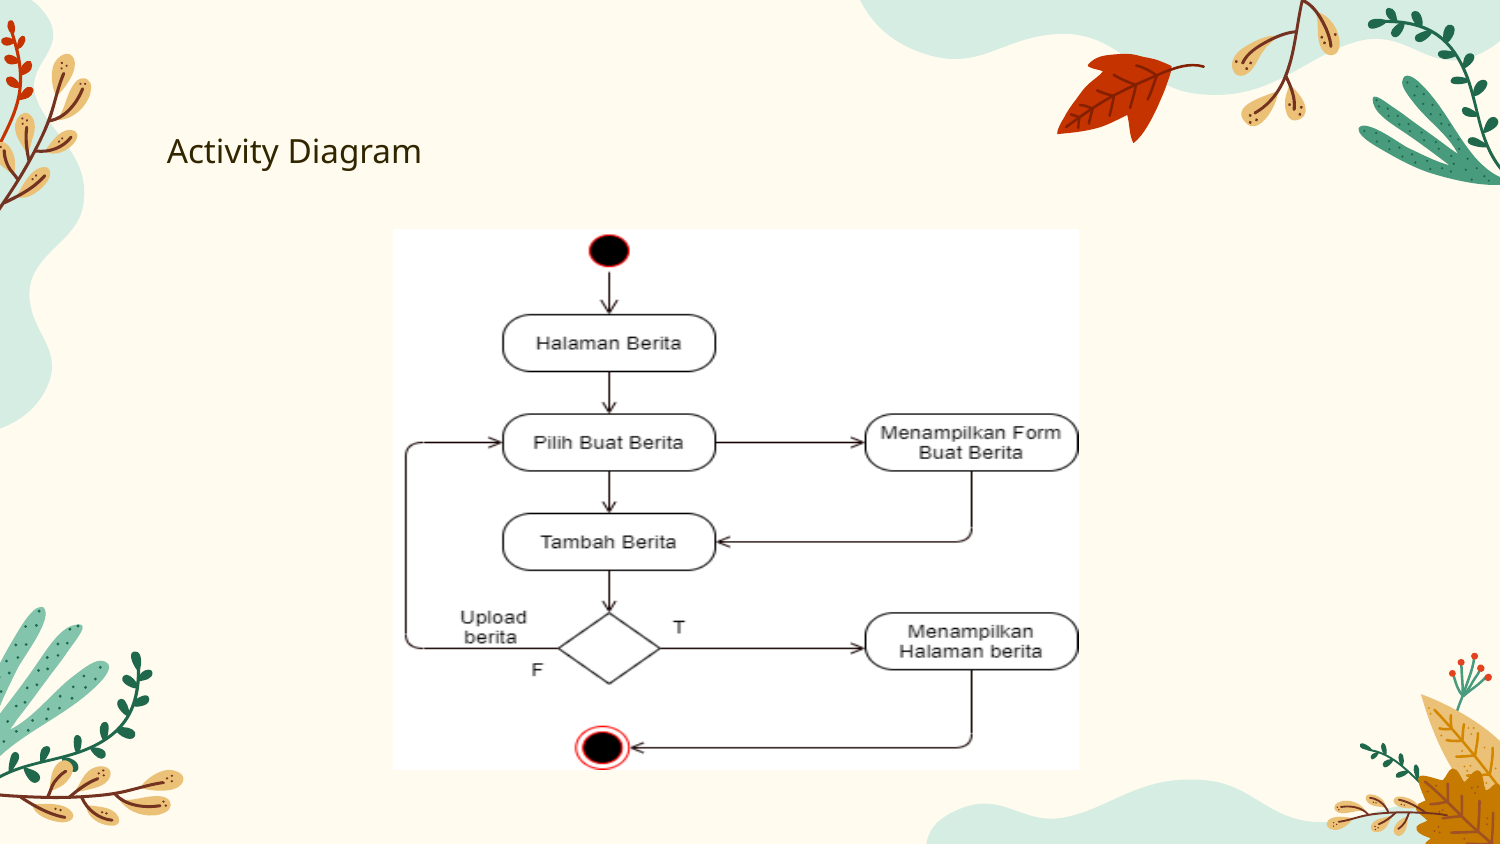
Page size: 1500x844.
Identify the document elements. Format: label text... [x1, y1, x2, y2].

picture [393, 229, 1079, 770]
text_box Activity Diagram [151, 114, 515, 185]
